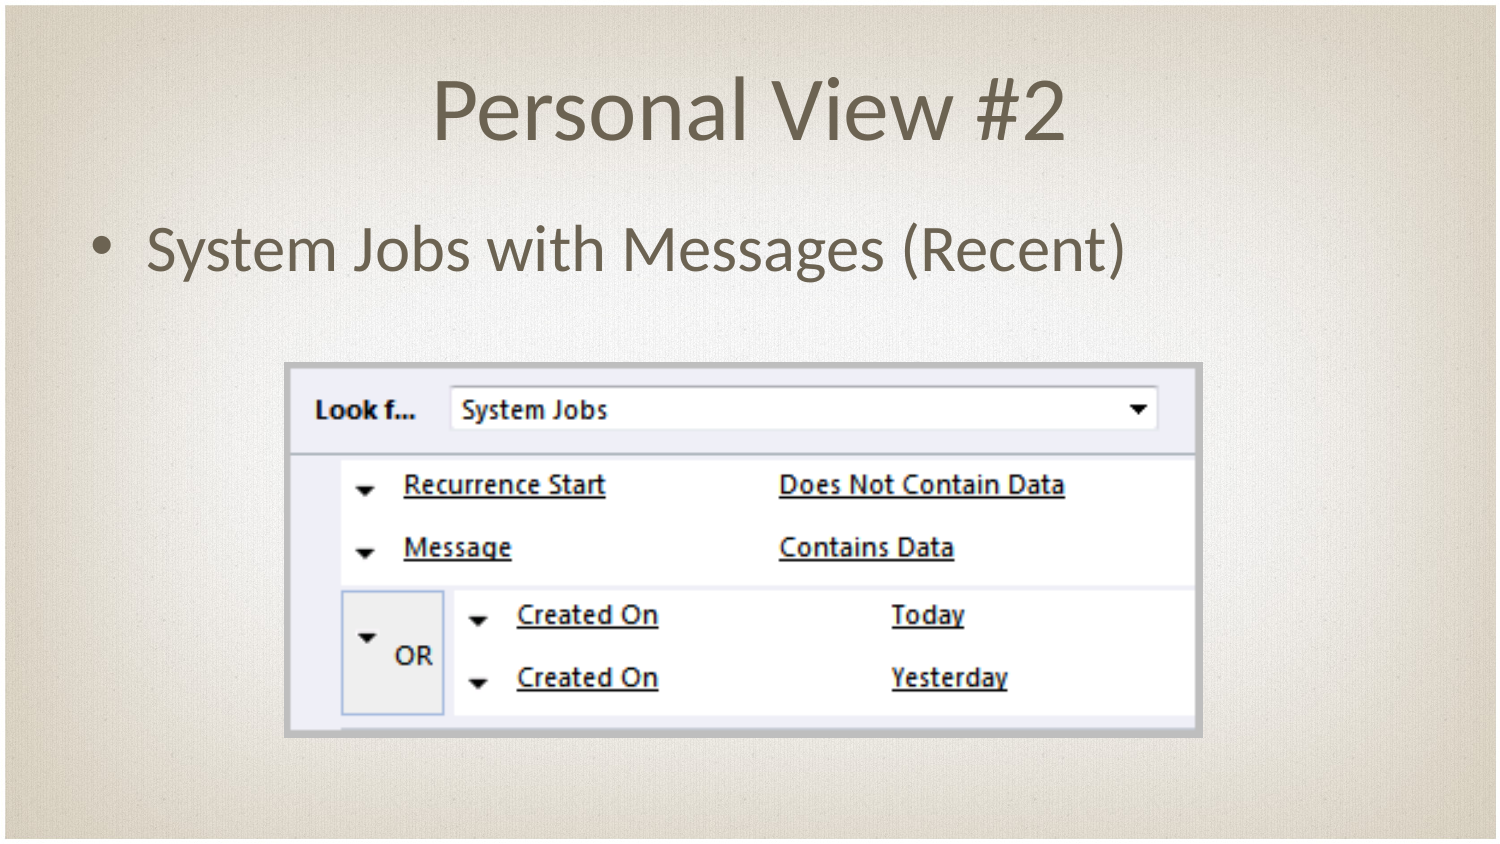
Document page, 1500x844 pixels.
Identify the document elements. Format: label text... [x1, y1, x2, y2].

list System Jobs with Messages (Recent) [75, 196, 1425, 754]
title Personal View #2 [75, 33, 1425, 175]
picture [0, 0, 1500, 844]
